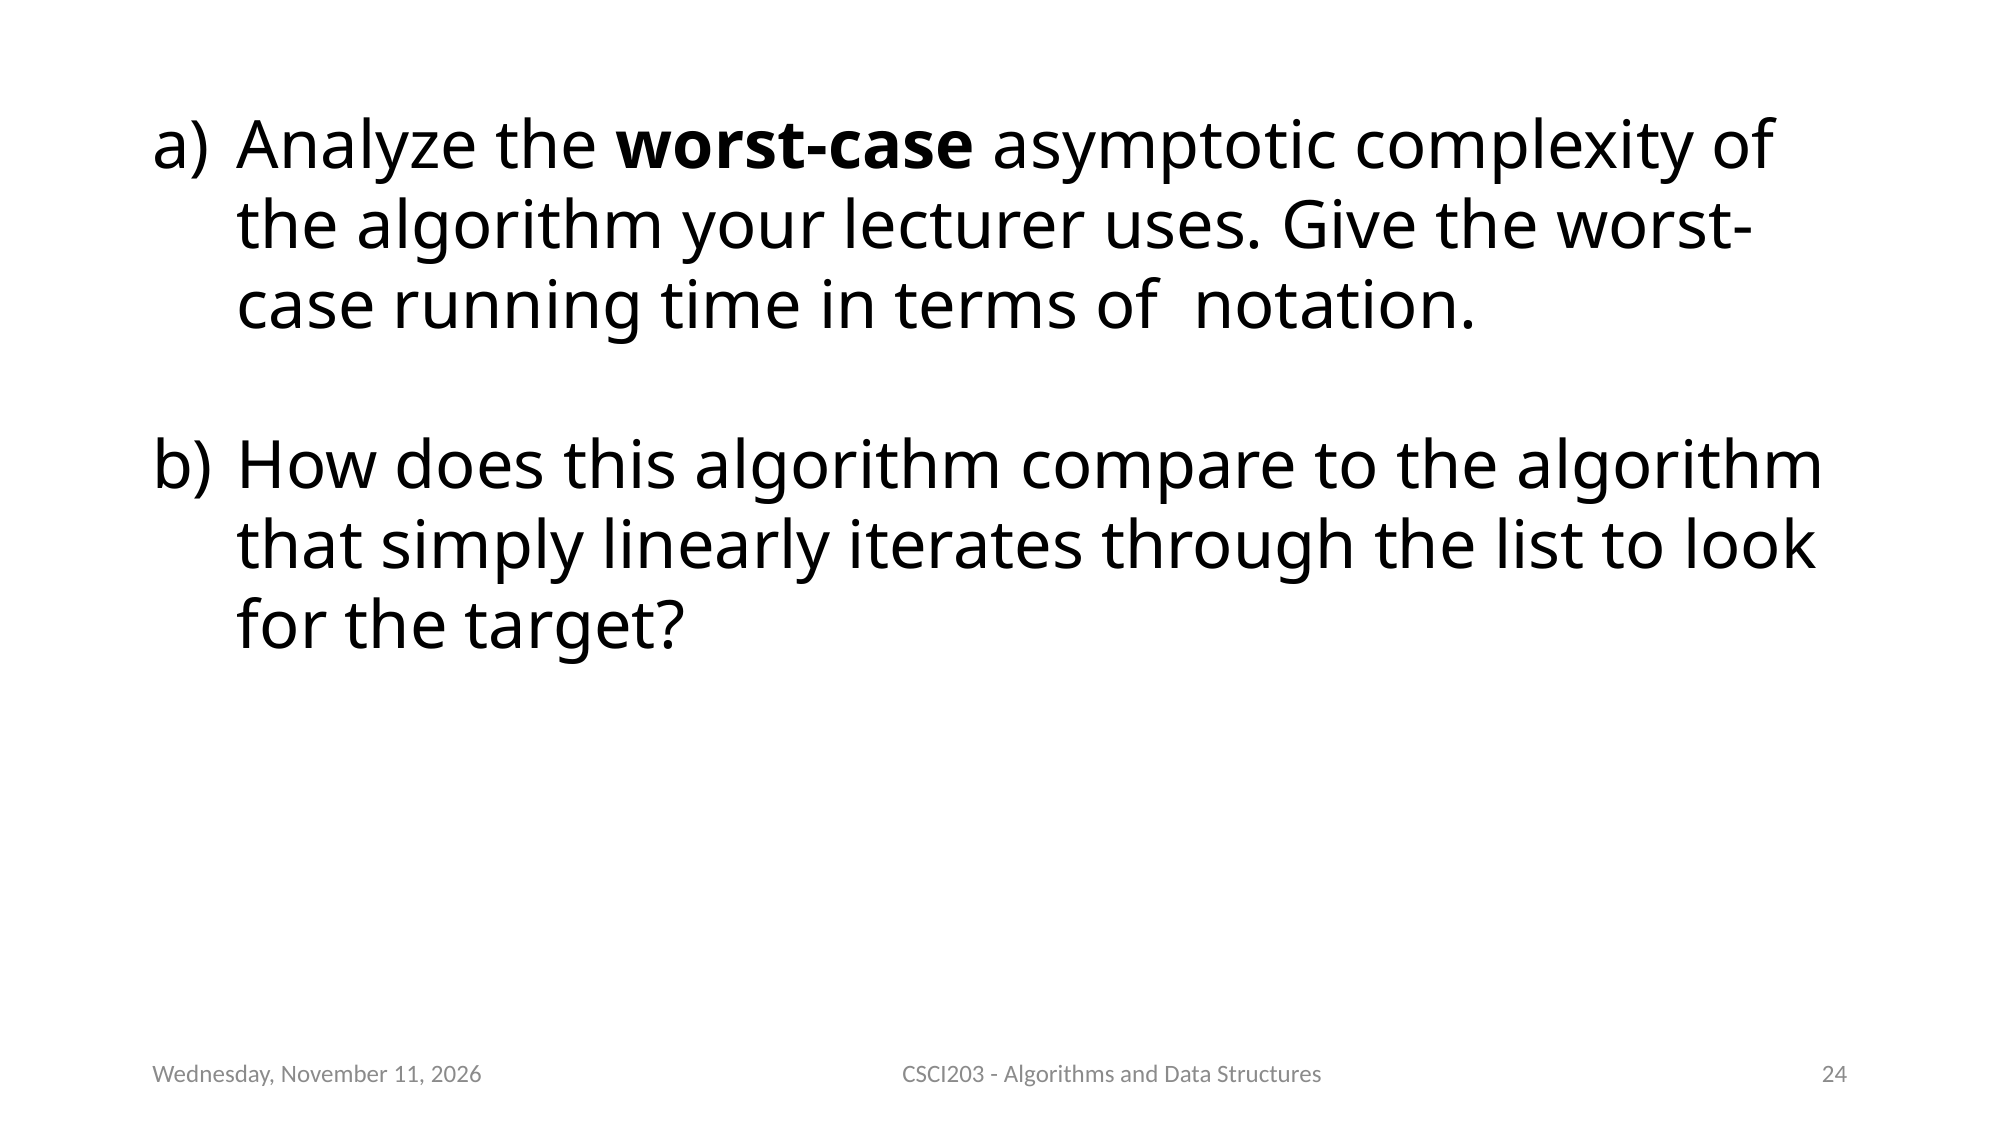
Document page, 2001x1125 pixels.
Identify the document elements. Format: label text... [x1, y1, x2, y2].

footer CSCI203 - Algorithms and Data Structures [662, 1042, 1338, 1103]
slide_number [137, 1042, 588, 1103]
slide_number 24 [1412, 1042, 1863, 1103]
